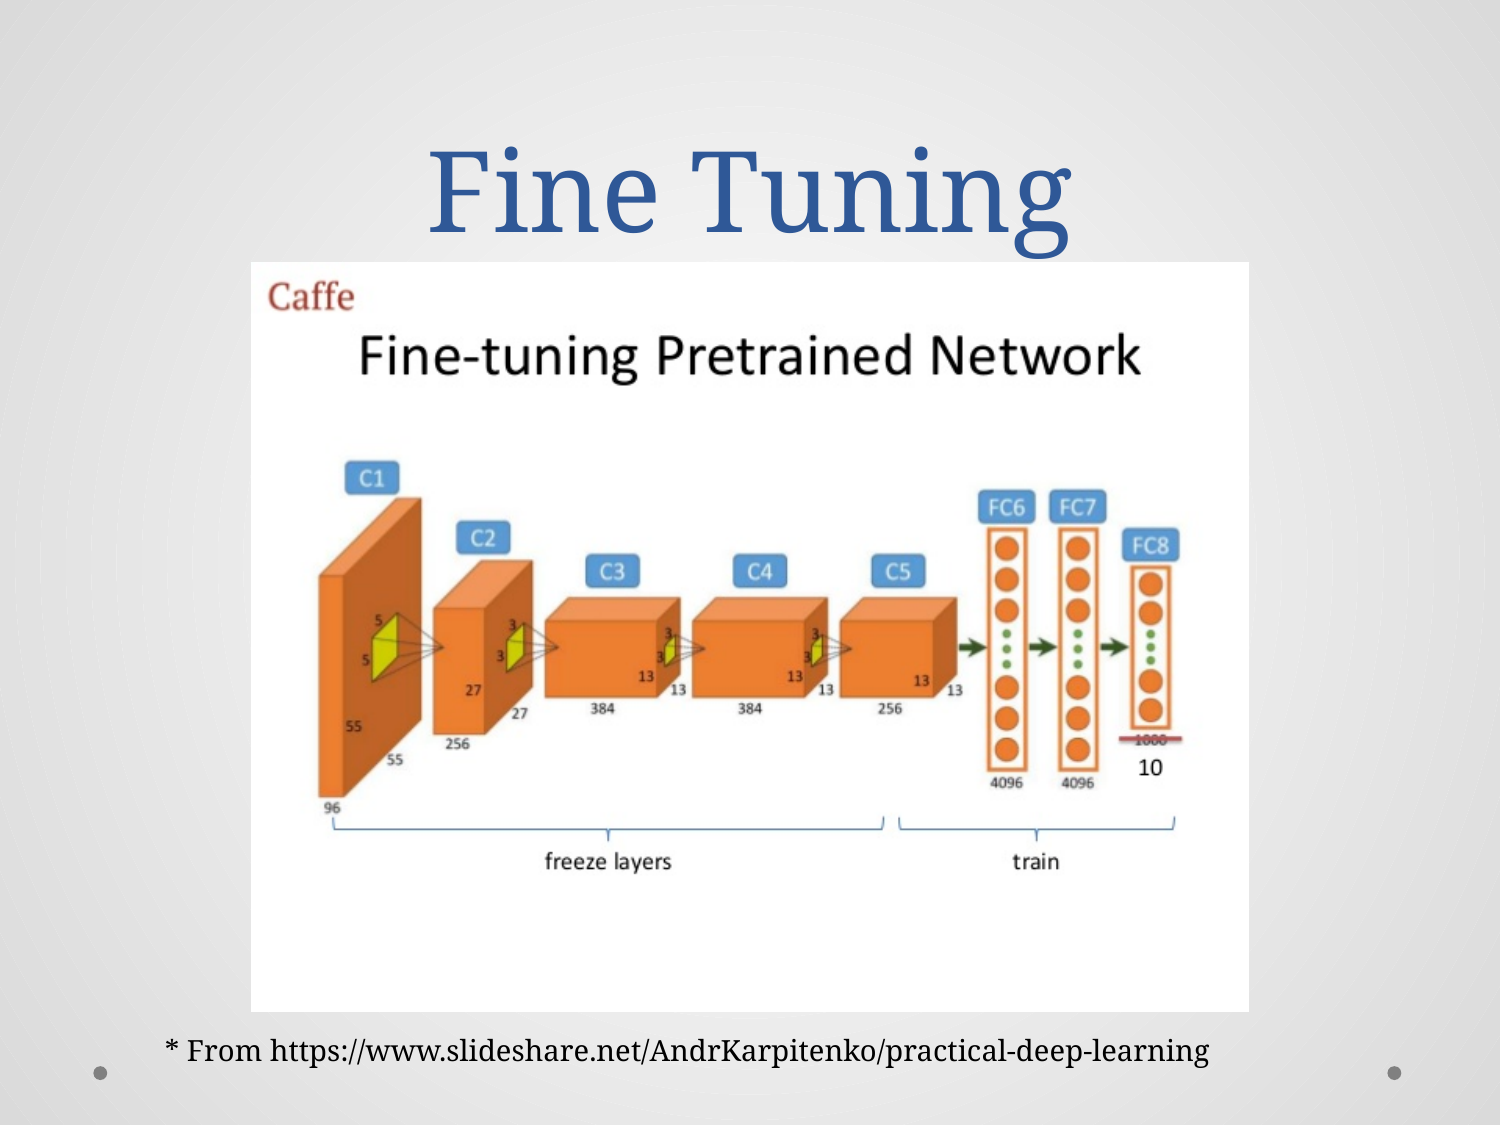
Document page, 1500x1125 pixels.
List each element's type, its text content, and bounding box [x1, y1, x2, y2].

text_box * From https://www.slideshare.net/AndrKarpitenko/practical-deep-learning [150, 1024, 1475, 1075]
title Fine Tuning [75, 0, 1425, 263]
picture [251, 262, 1249, 1012]
